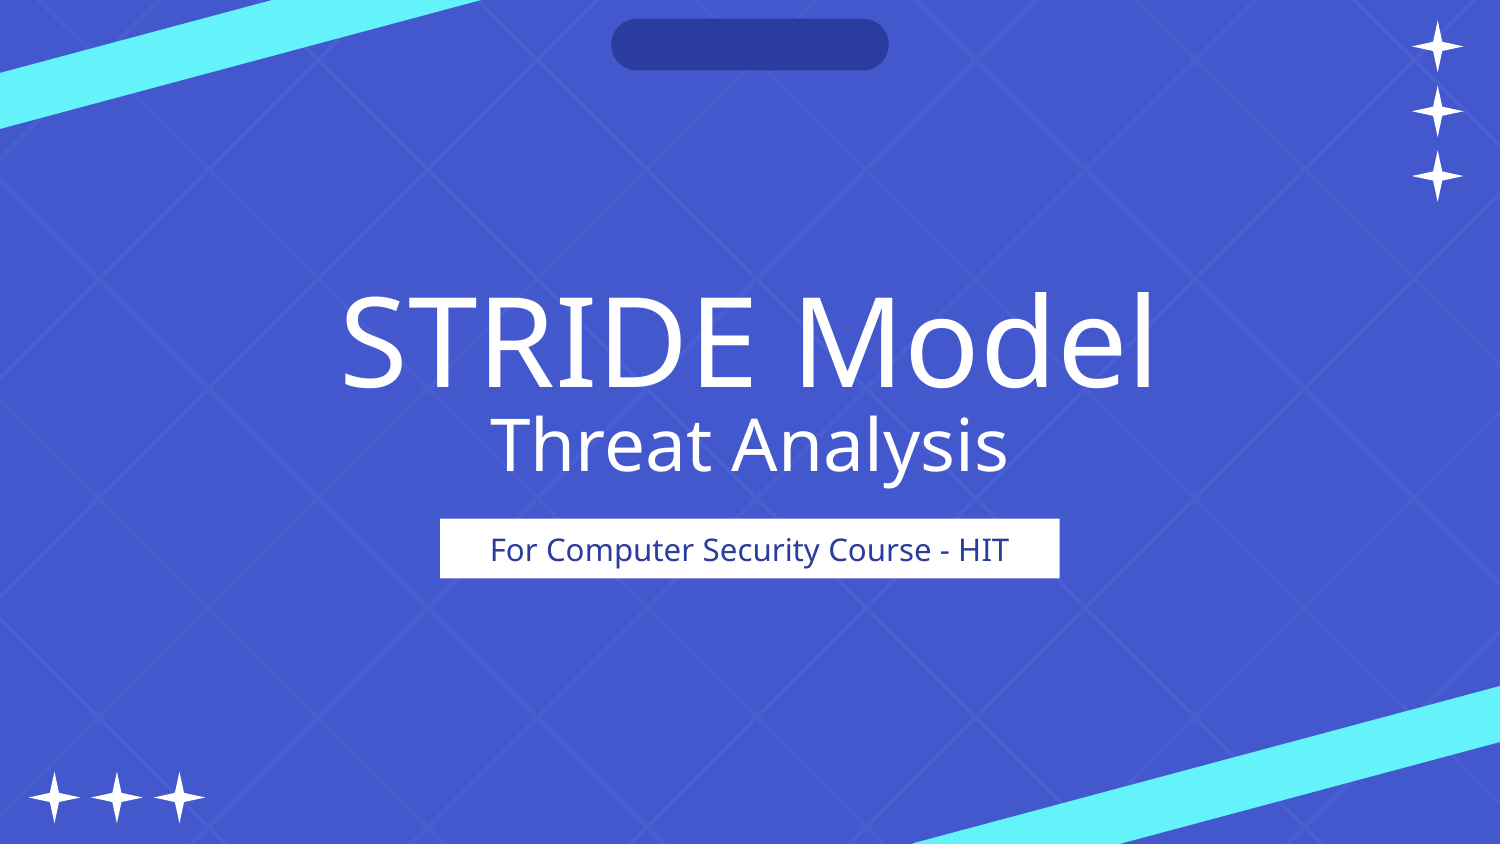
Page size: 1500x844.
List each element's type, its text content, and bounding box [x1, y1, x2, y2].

title STRIDE Model Threat Analysis [85, 265, 1414, 507]
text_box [0, 14, 570, 69]
subtitle For Computer Security Course - HIT [440, 518, 1060, 579]
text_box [886, 757, 1500, 813]
